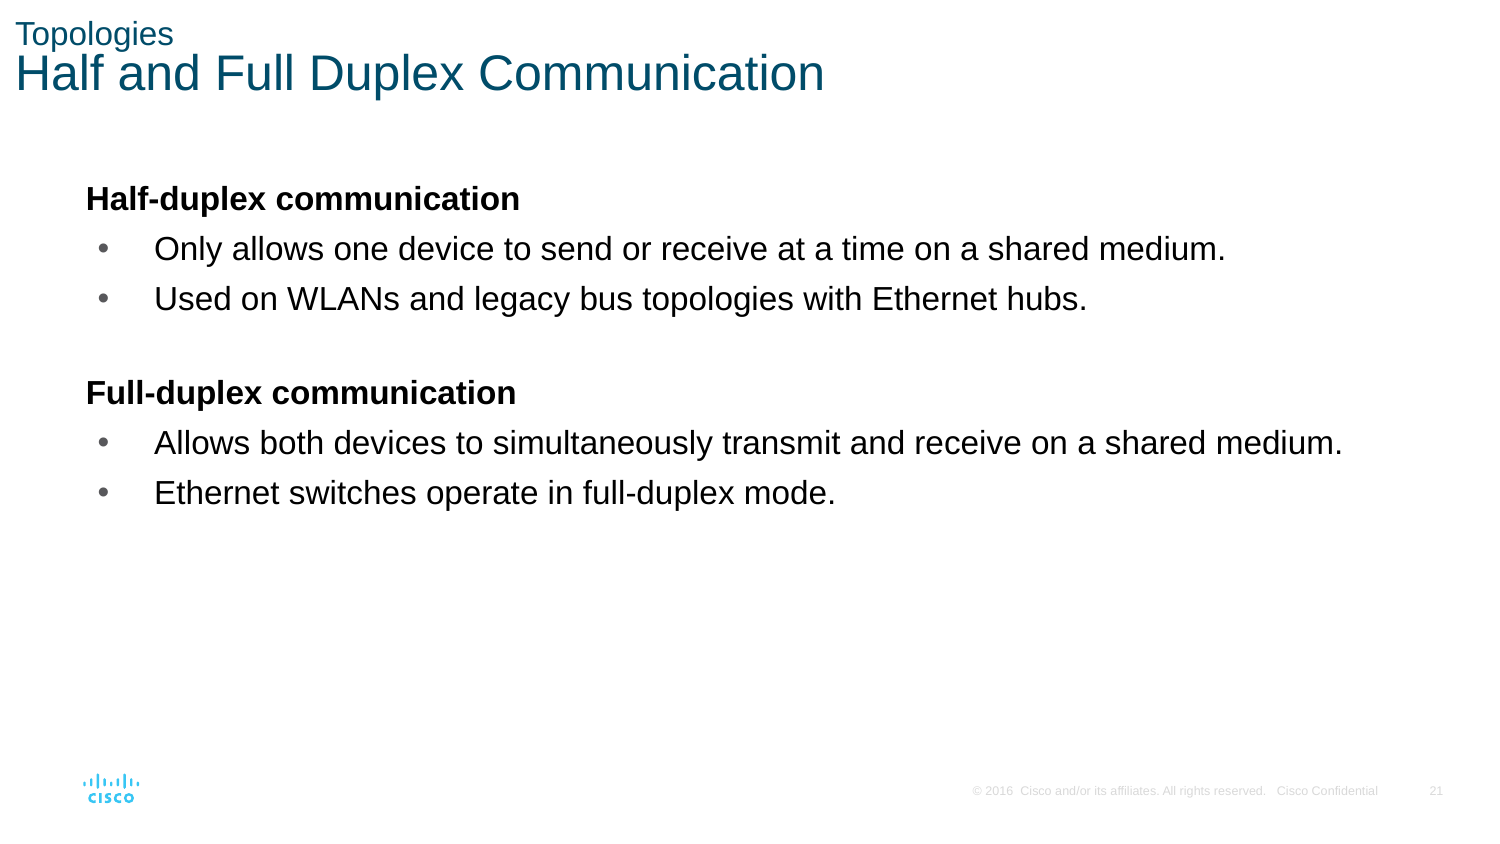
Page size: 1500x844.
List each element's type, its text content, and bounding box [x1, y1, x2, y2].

text_box Topologies Half and Full Duplex Communication [0, 0, 1369, 121]
list Half-duplex communication Only allows one device to send or receive at a time on a shared medium. Used on WLANs and legacy bus topologies with Ethernet hubs. Full-duplex communication Allows both devices to simultaneously transmit and receive on a shared medium. Ethernet switches operate in full-duplex mode. [70, 169, 1430, 674]
